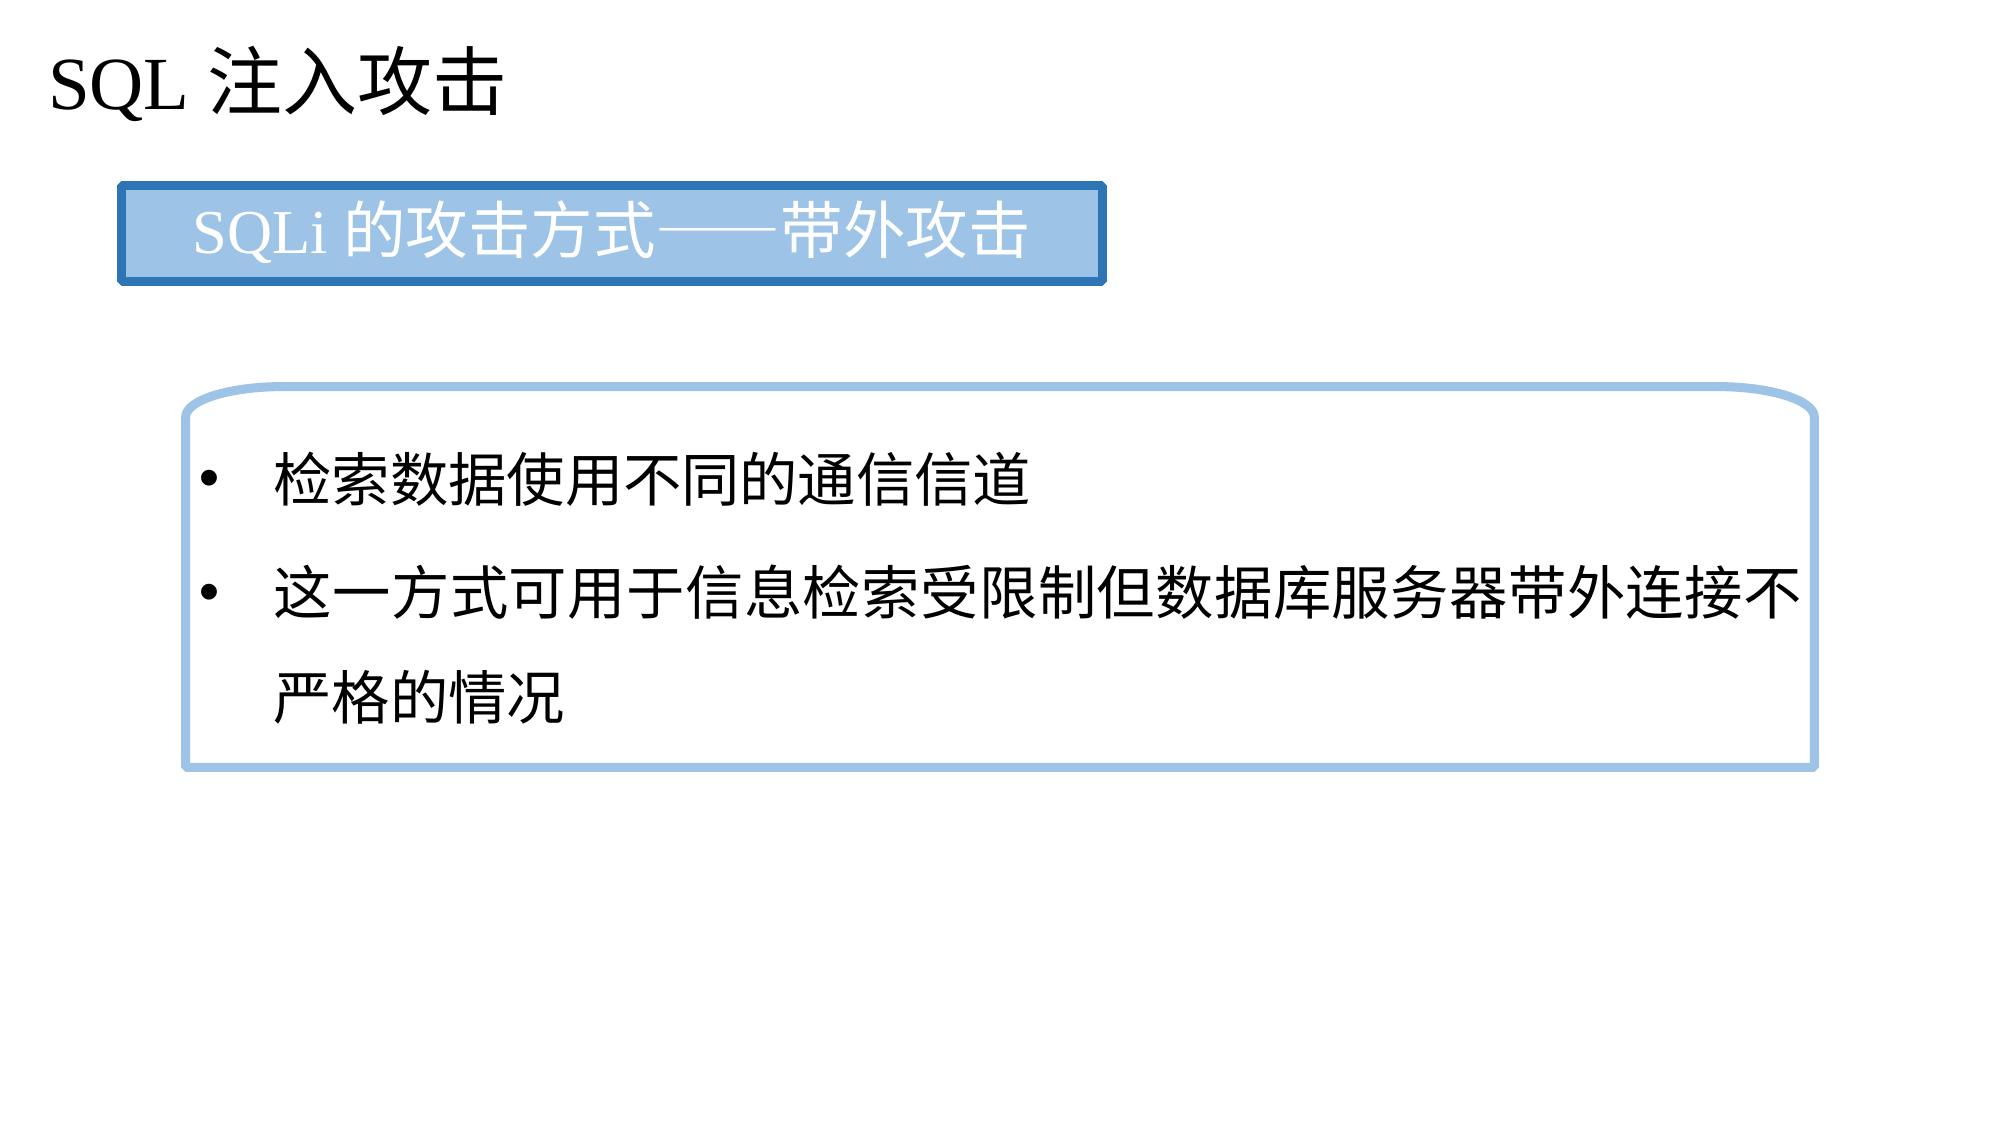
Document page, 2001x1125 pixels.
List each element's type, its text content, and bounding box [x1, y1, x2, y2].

text_box 检索数据使用不同的通信信道 这一方式可用于信息检索受限制但数据库服务器带外连接不严格的情况 [185, 386, 1815, 768]
text_box SQL注入攻击 [31, 0, 1147, 160]
text_box SQLi的攻击方式——带外攻击 [121, 185, 1103, 282]
